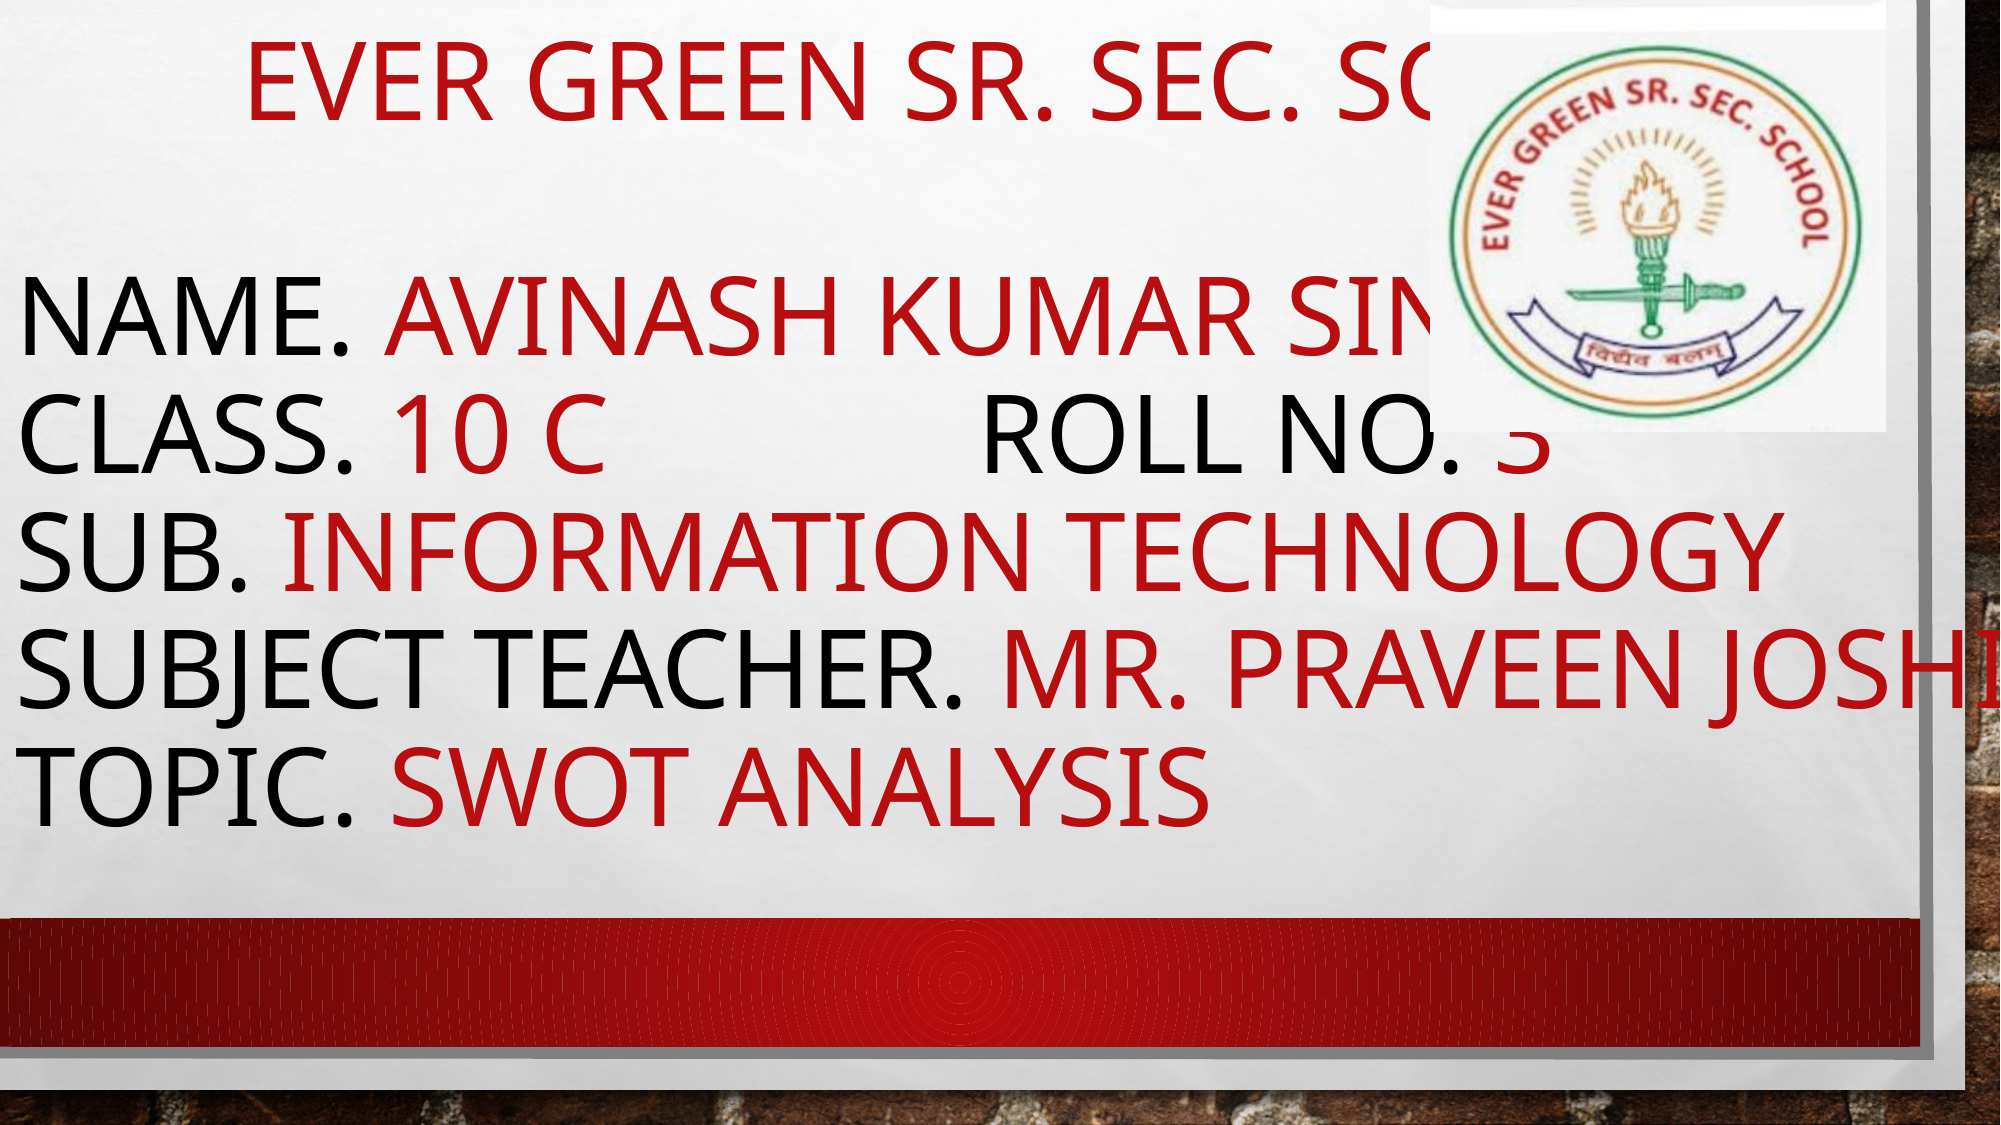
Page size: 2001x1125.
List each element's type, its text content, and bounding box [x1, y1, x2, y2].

title EVER GREEN Sr. Sec. School name. Avinash kumar singh Class. 10 c Roll no. 3 Sub. Information technology Subject teacher. Mr. Praveen joshi Topic. Swot analysis [0, 0, 2000, 1125]
picture [1430, 0, 1886, 432]
